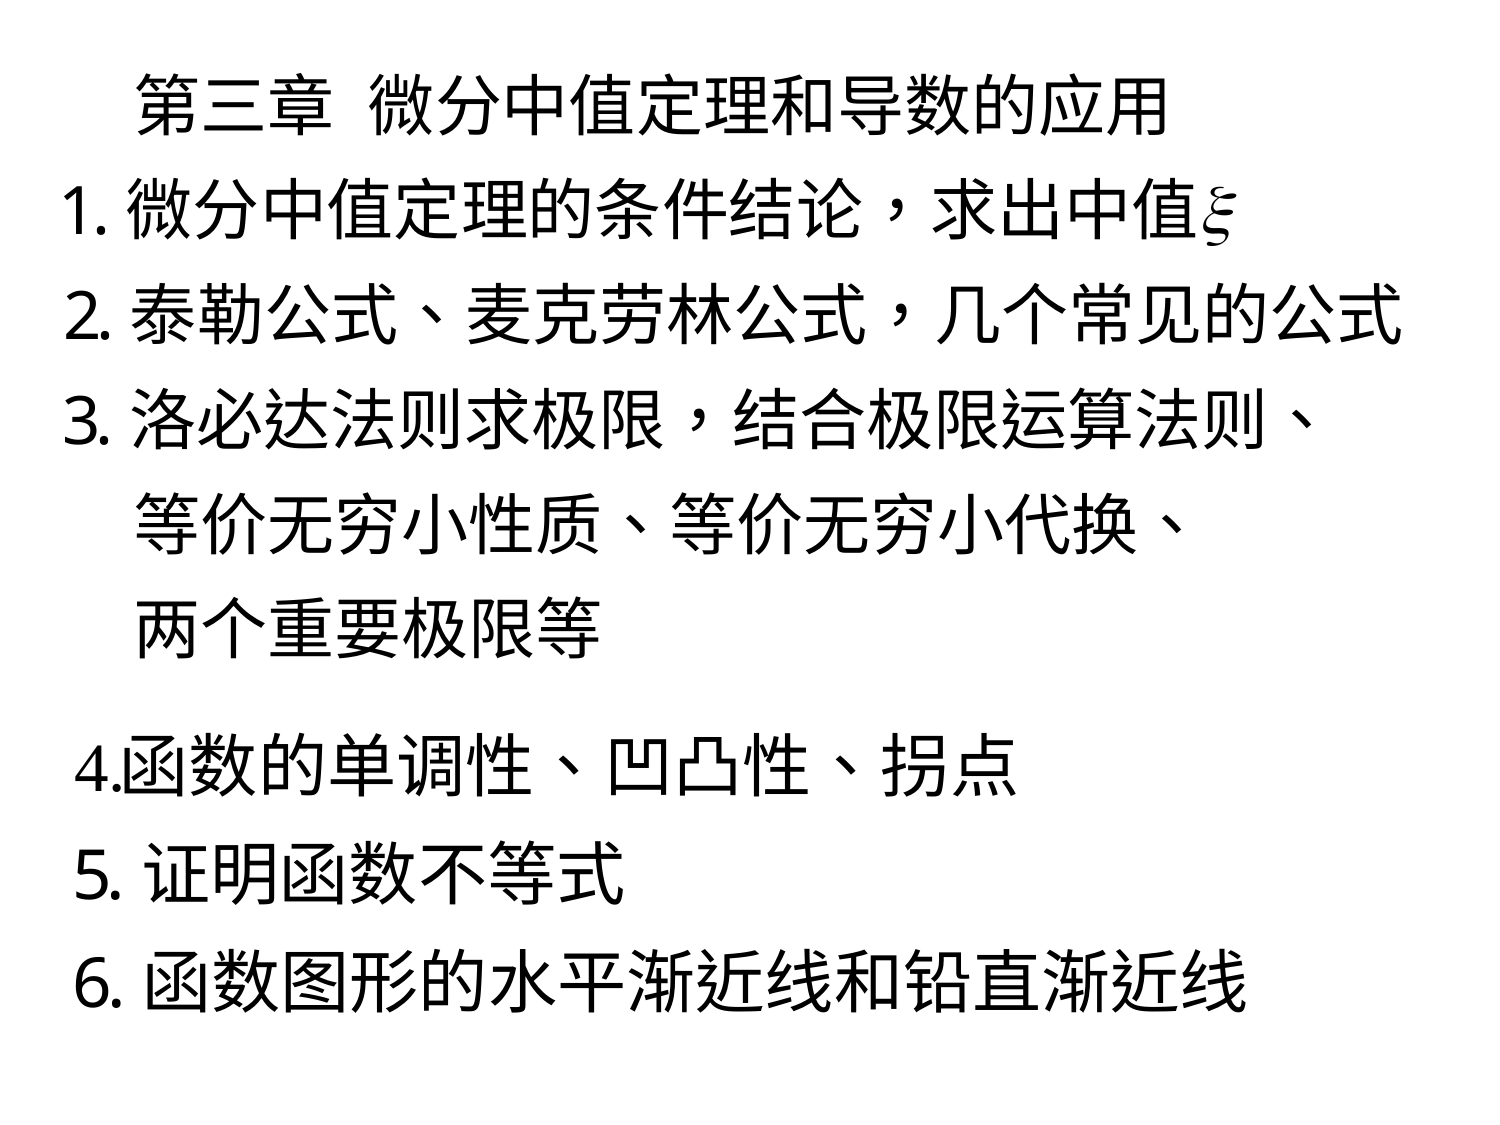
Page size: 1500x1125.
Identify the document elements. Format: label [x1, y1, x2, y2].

text_box [64, 721, 1259, 1125]
text_box [54, 60, 1413, 675]
